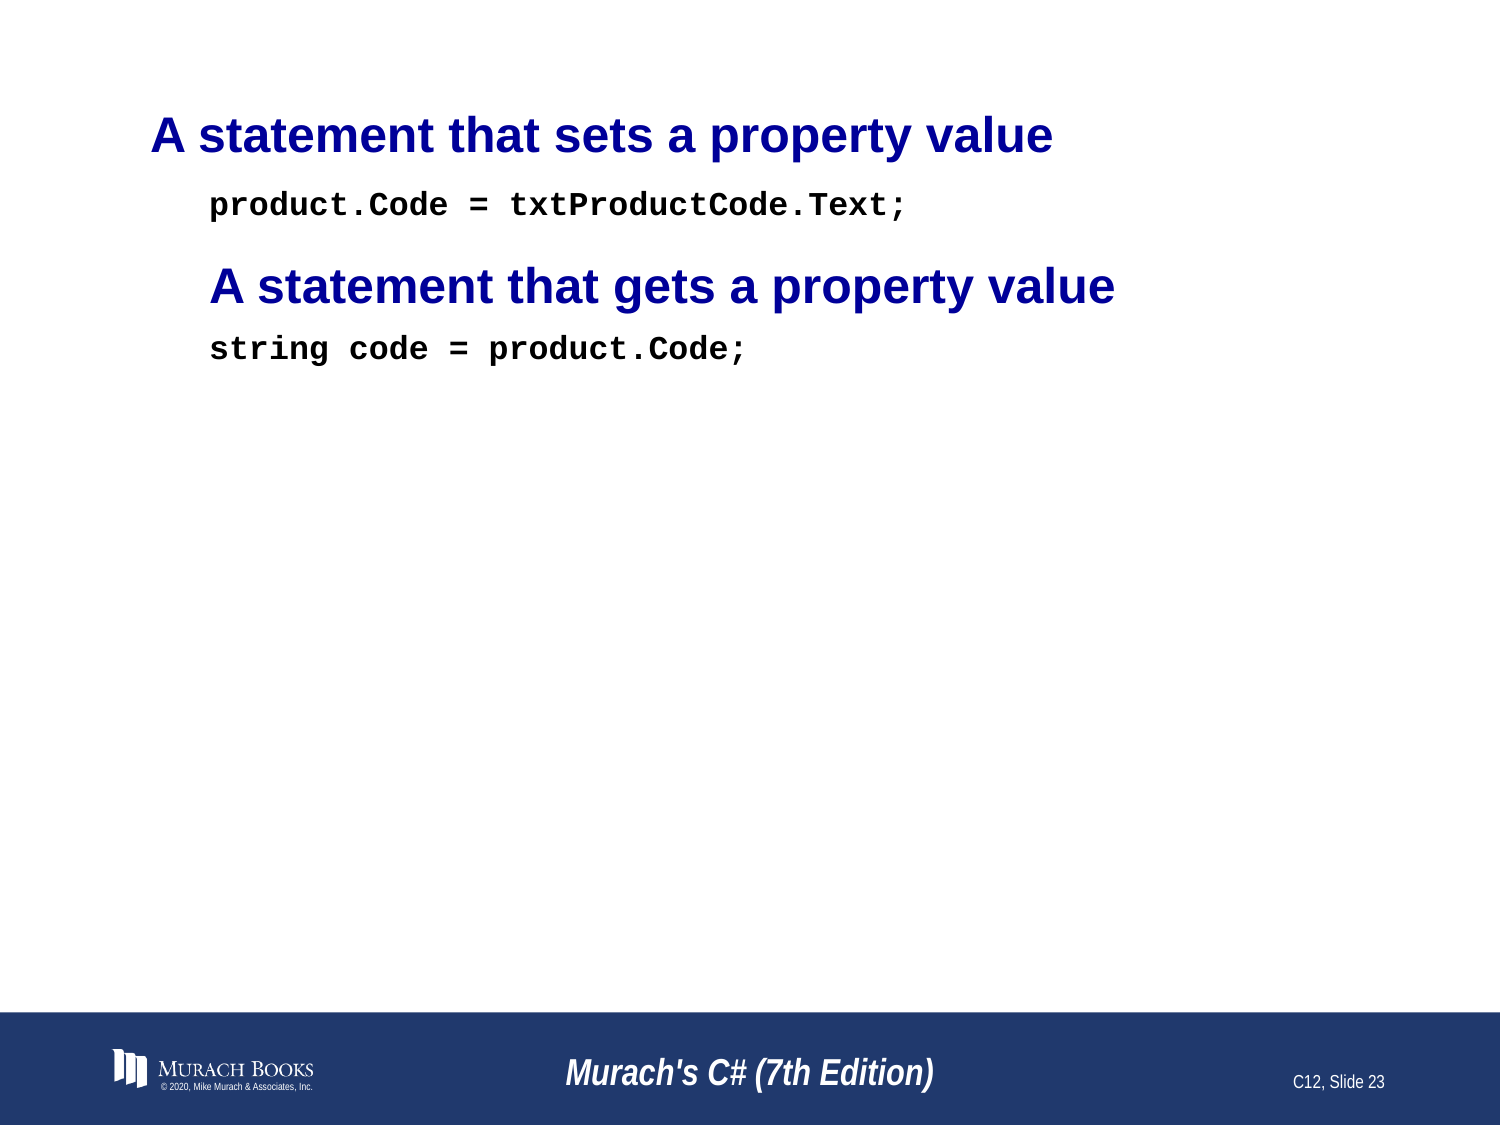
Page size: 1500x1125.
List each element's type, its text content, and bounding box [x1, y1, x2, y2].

footer © 2020, Mike Murach & Associates, Inc. [12, 1025, 463, 1100]
slide_number C12, Slide <number> [1087, 1025, 1400, 1100]
list product.Code = txtProductCode.Text; A statement that gets a property value string code = product.Code; [137, 174, 1350, 975]
slide_number Murach's C# (7th Edition) [463, 1025, 1050, 1100]
title A statement that sets a property value [150, 102, 1350, 163]
